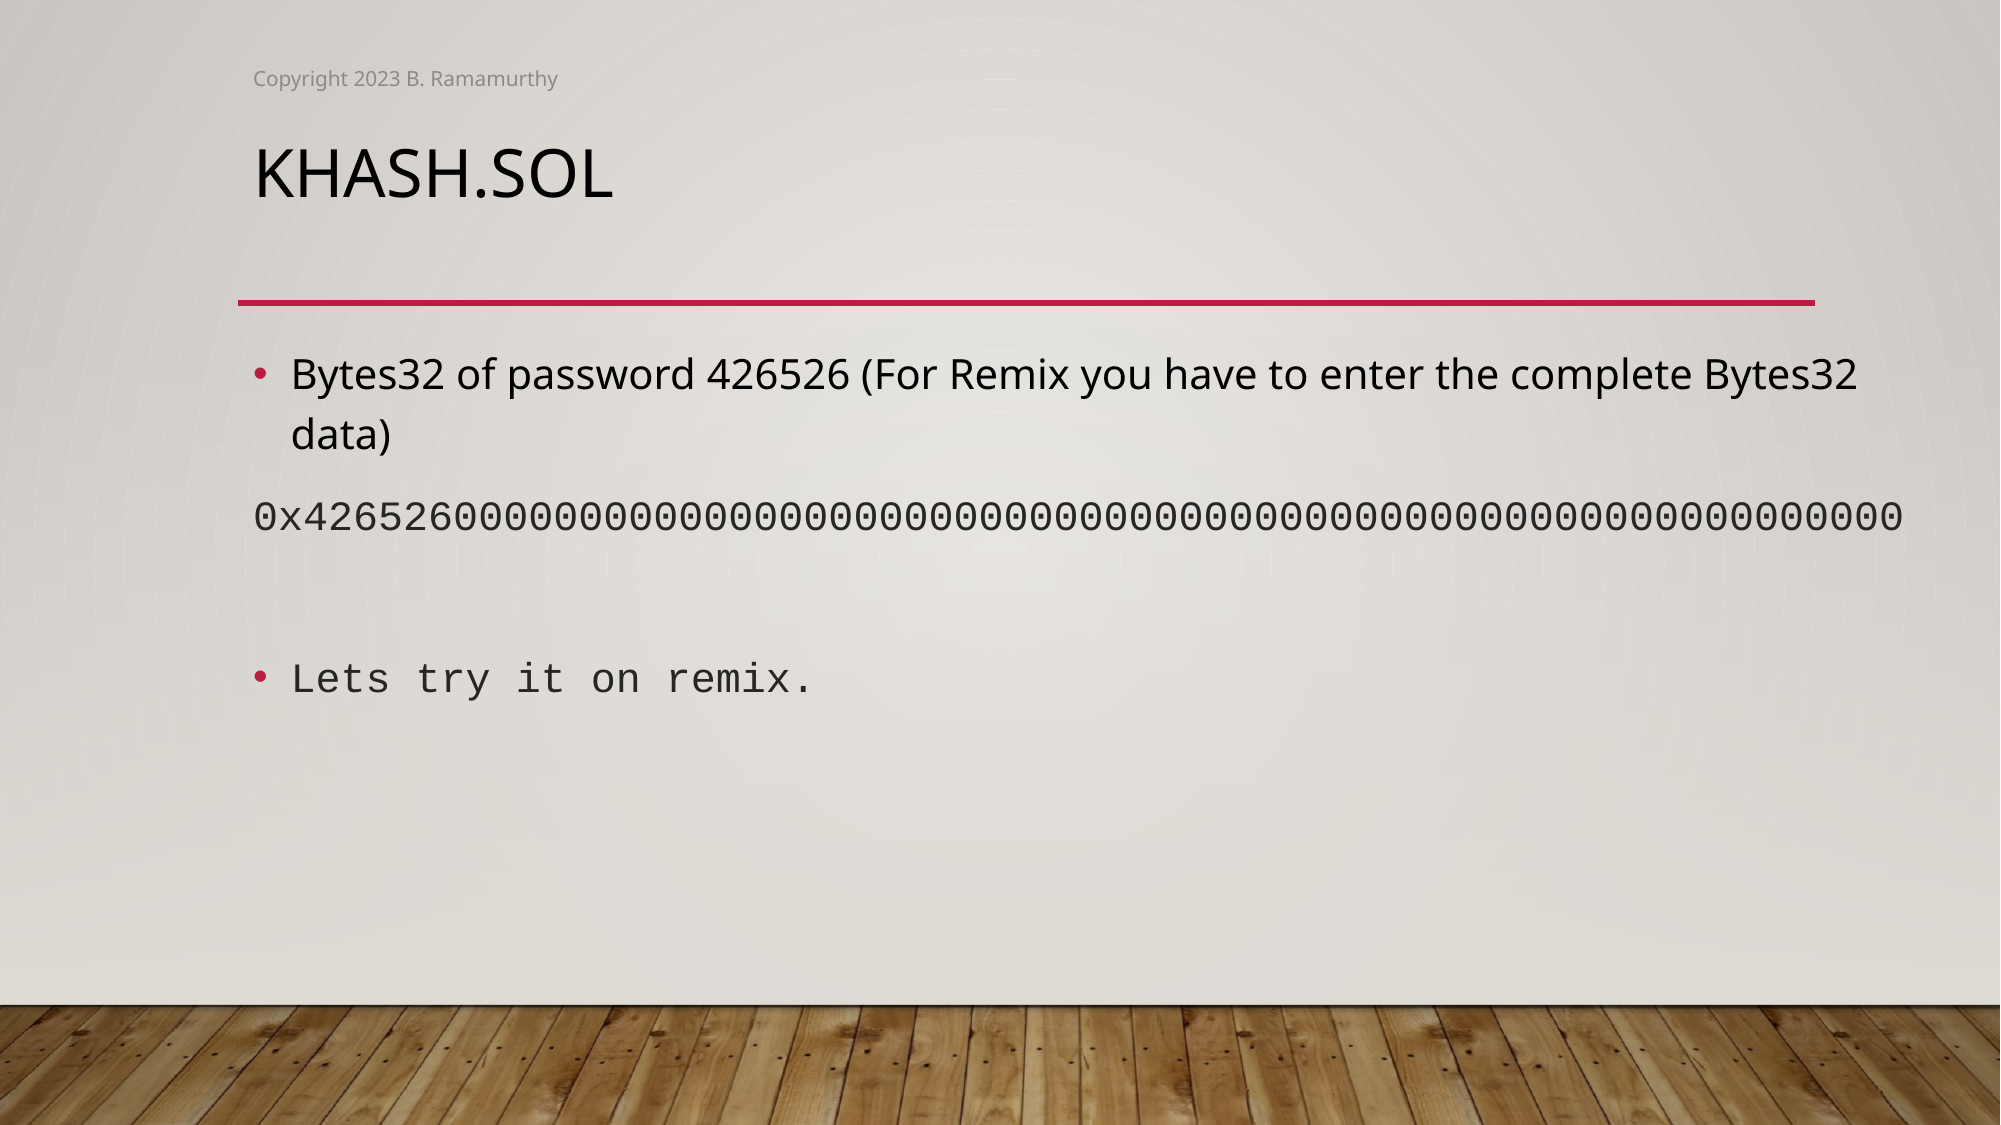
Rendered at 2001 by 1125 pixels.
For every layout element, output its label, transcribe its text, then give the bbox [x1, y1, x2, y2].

picture [0, 1005, 2000, 1125]
title Khash.sol [238, 131, 1814, 305]
footer Copyright 2023 B. Ramamurthy [238, 54, 1213, 105]
list Bytes32 of password 426526 (For Remix you have to enter the complete Bytes32 data) 0x4265260000000000000000000000000000000000000000000000000000000000 Lets try it on remix. [238, 330, 1960, 897]
